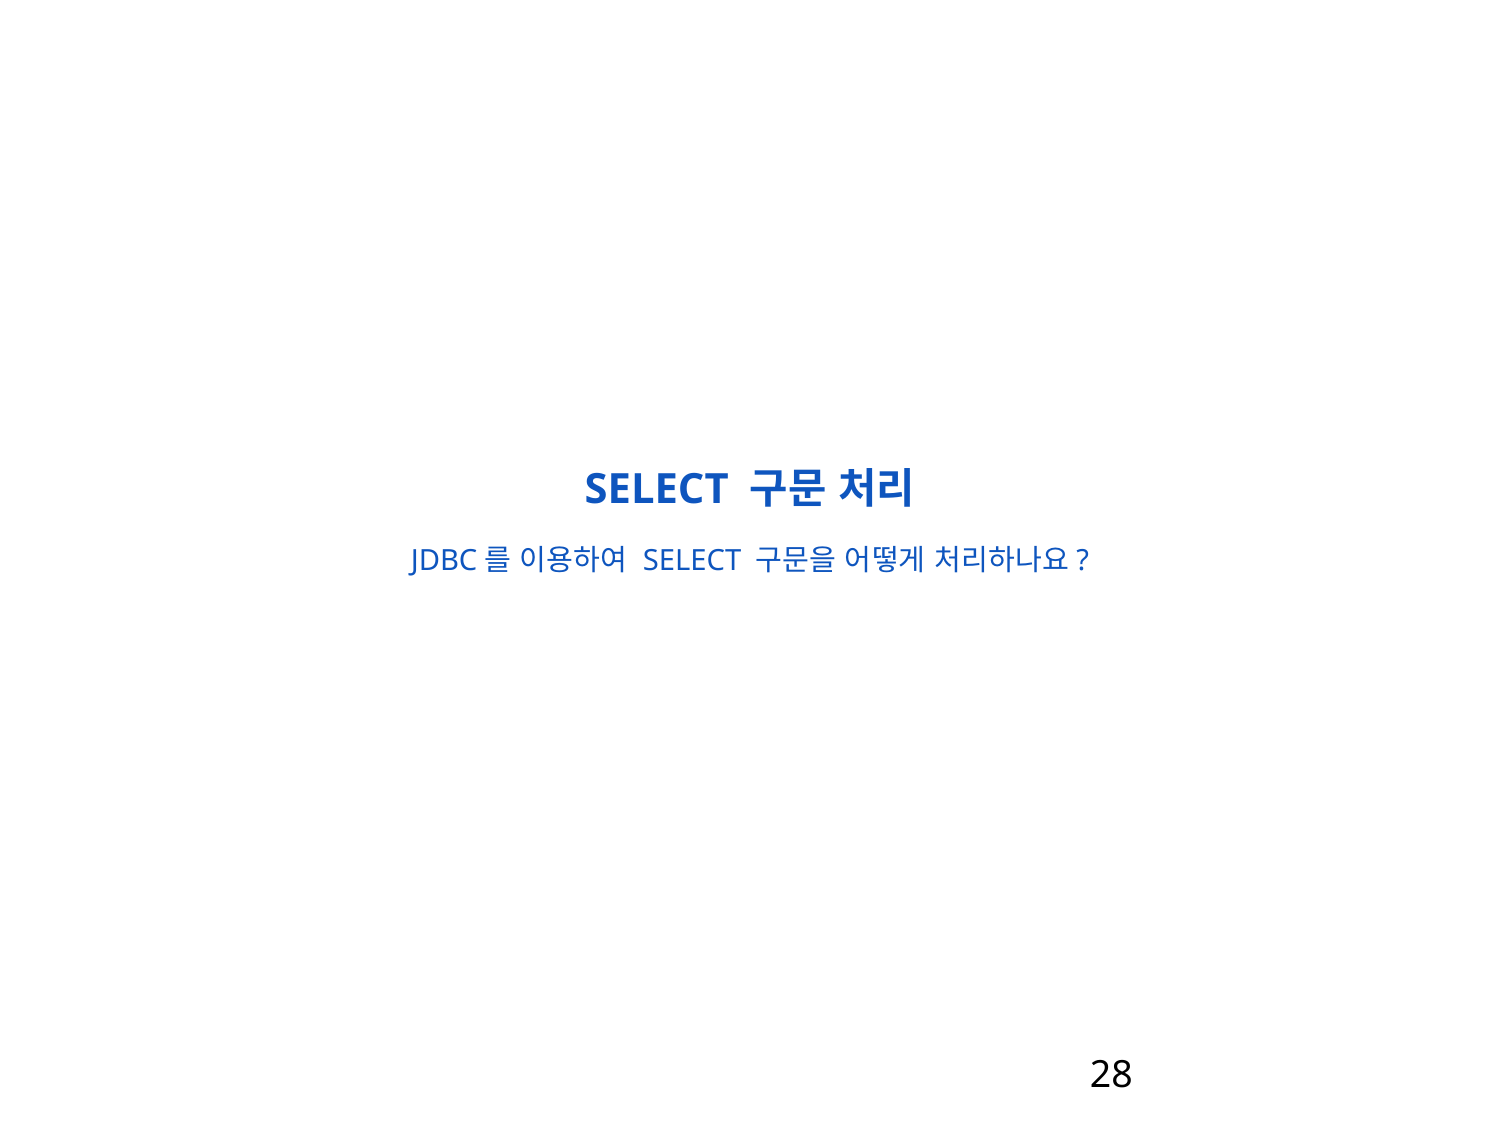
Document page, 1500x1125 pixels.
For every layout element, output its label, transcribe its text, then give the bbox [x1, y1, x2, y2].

slide_number 28 [1074, 1042, 1425, 1103]
text_box SELECT 구문 처리 JDBC를 이용하여 SELECT 구문을 어떻게 처리하나요? [0, 0, 1500, 1043]
